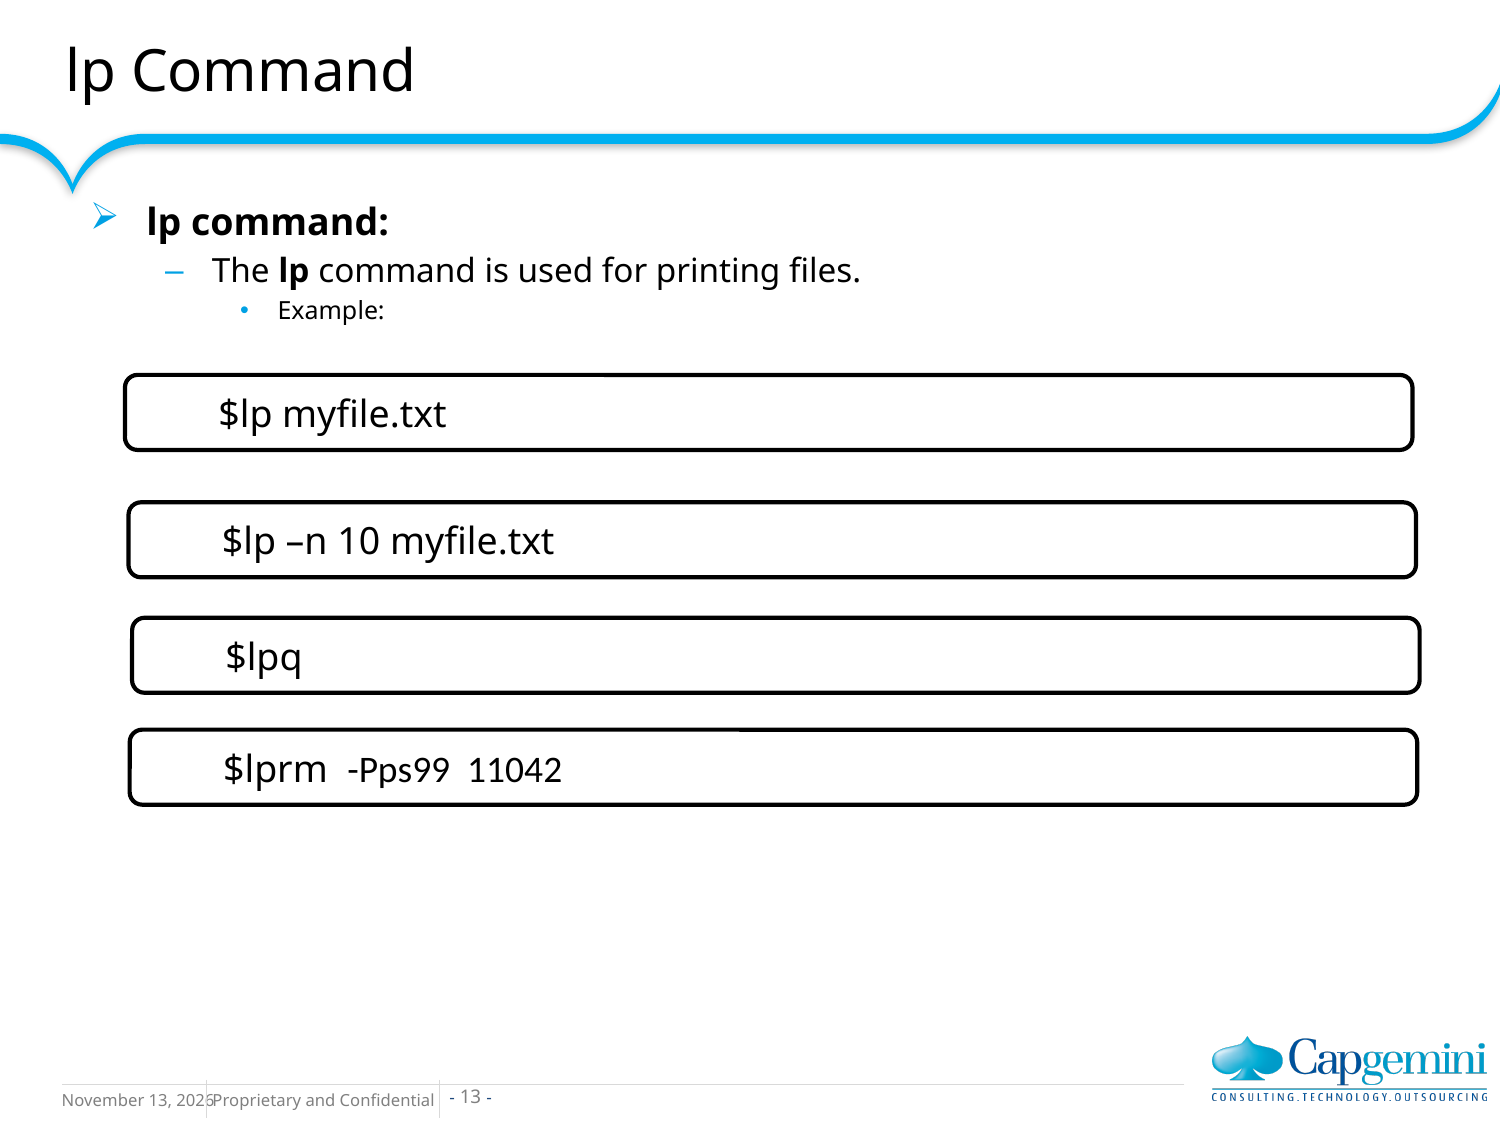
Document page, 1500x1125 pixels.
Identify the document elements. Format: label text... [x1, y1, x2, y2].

title lp Command [50, 3, 1400, 134]
text_box $lpq [129, 615, 1422, 695]
text_box $lprm -Pps99 11042 [127, 727, 1420, 807]
text_box $lp myfile.txt [122, 372, 1415, 453]
list lp command: The lp command is used for printing files. Example: [75, 190, 1425, 1005]
picture [1212, 1036, 1487, 1101]
text_box $lp –n 10 myfile.txt [126, 500, 1419, 580]
